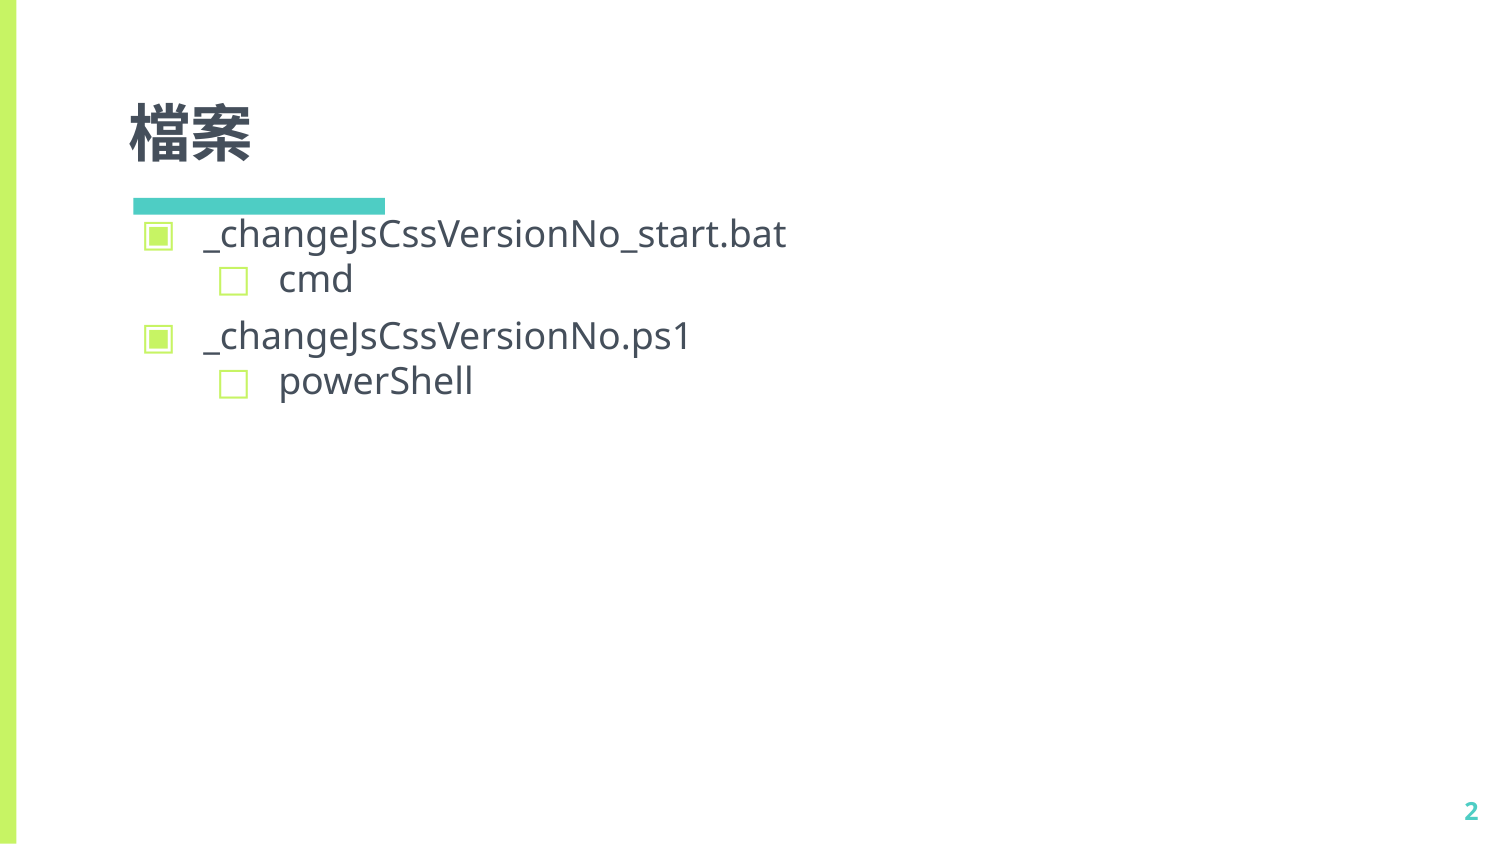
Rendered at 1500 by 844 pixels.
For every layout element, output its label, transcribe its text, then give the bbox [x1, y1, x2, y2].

title 檔案 [113, 24, 1387, 184]
slide_number 2 [1403, 780, 1494, 832]
list _changeJsCssVersionNo_start.bat cmd _changeJsCssVersionNo.ps1 powerShell [113, 194, 1387, 666]
